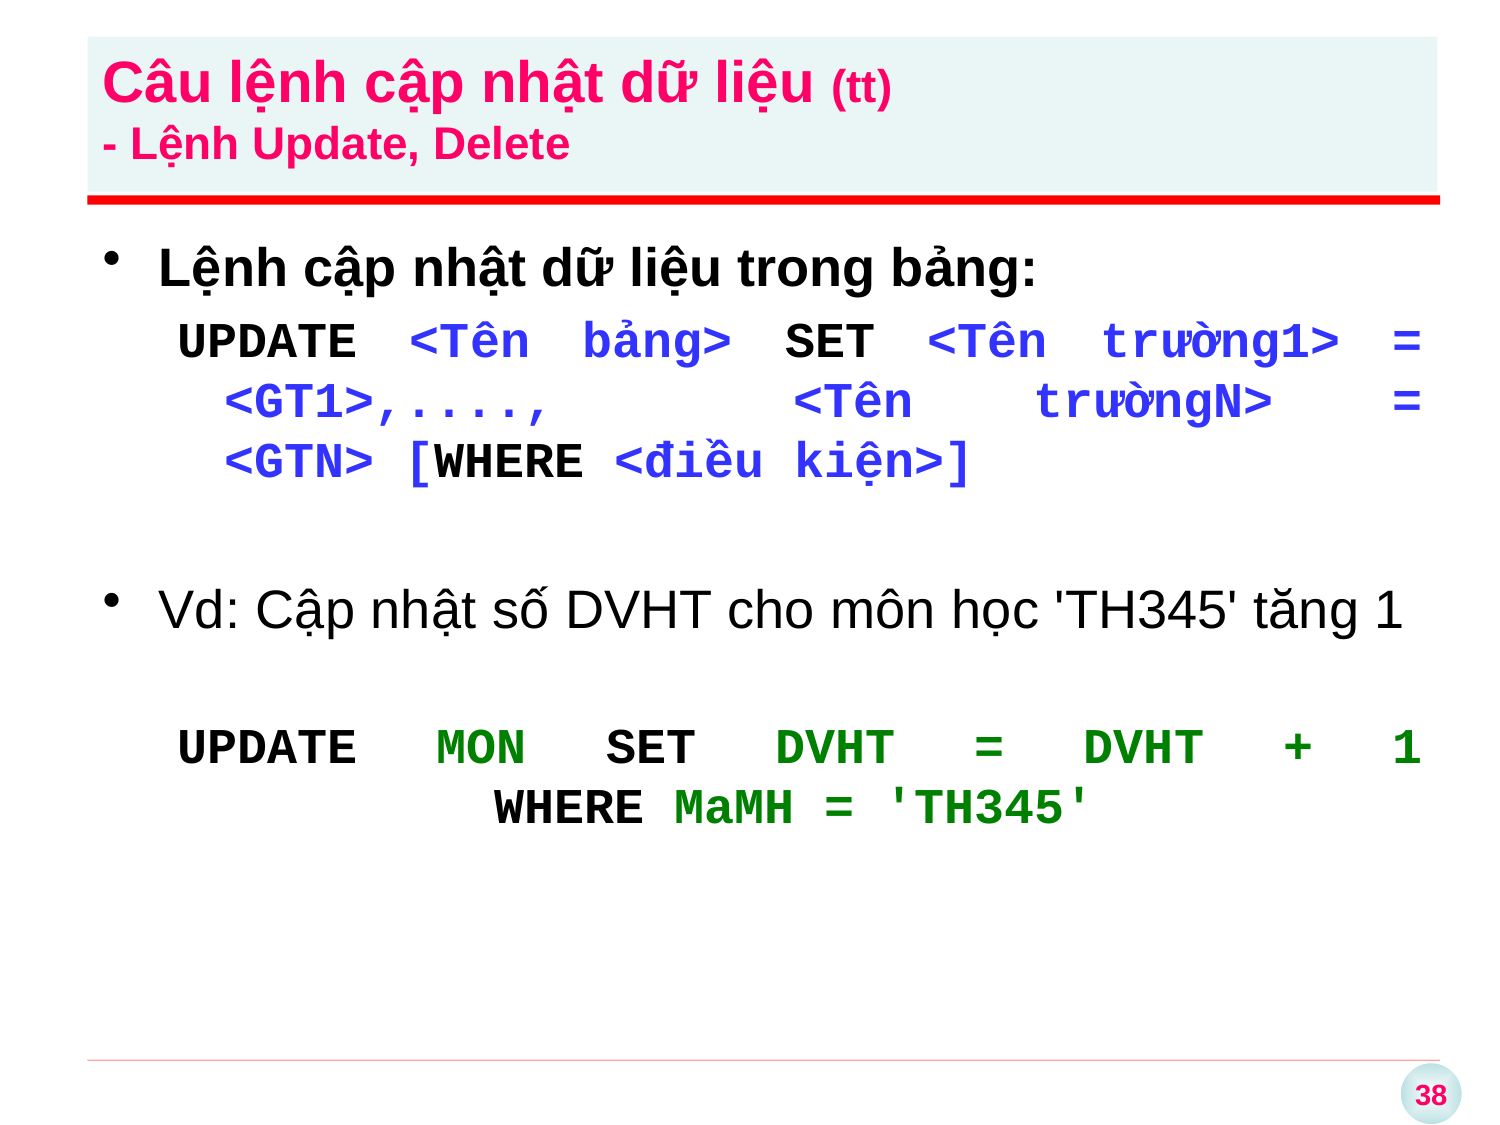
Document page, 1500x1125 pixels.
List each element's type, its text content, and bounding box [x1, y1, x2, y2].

title Câu lệnh cập nhật dữ liệu (tt) - Lệnh Update, Delete [87, 36, 1438, 192]
list Lệnh cập nhật dữ liệu trong bảng: UPDATE <Tên bảng> SET <Tên trường1> = <GT1>,...., <Tên trườngN> = <GTN> [WHERE <điều kiện>] Vd: Cập nhật số DVHT cho môn học 'TH345' tăng 1 UPDATE MON SET DVHT = DVHT + 1 WHERE MaMH = 'TH345' [87, 224, 1438, 1038]
